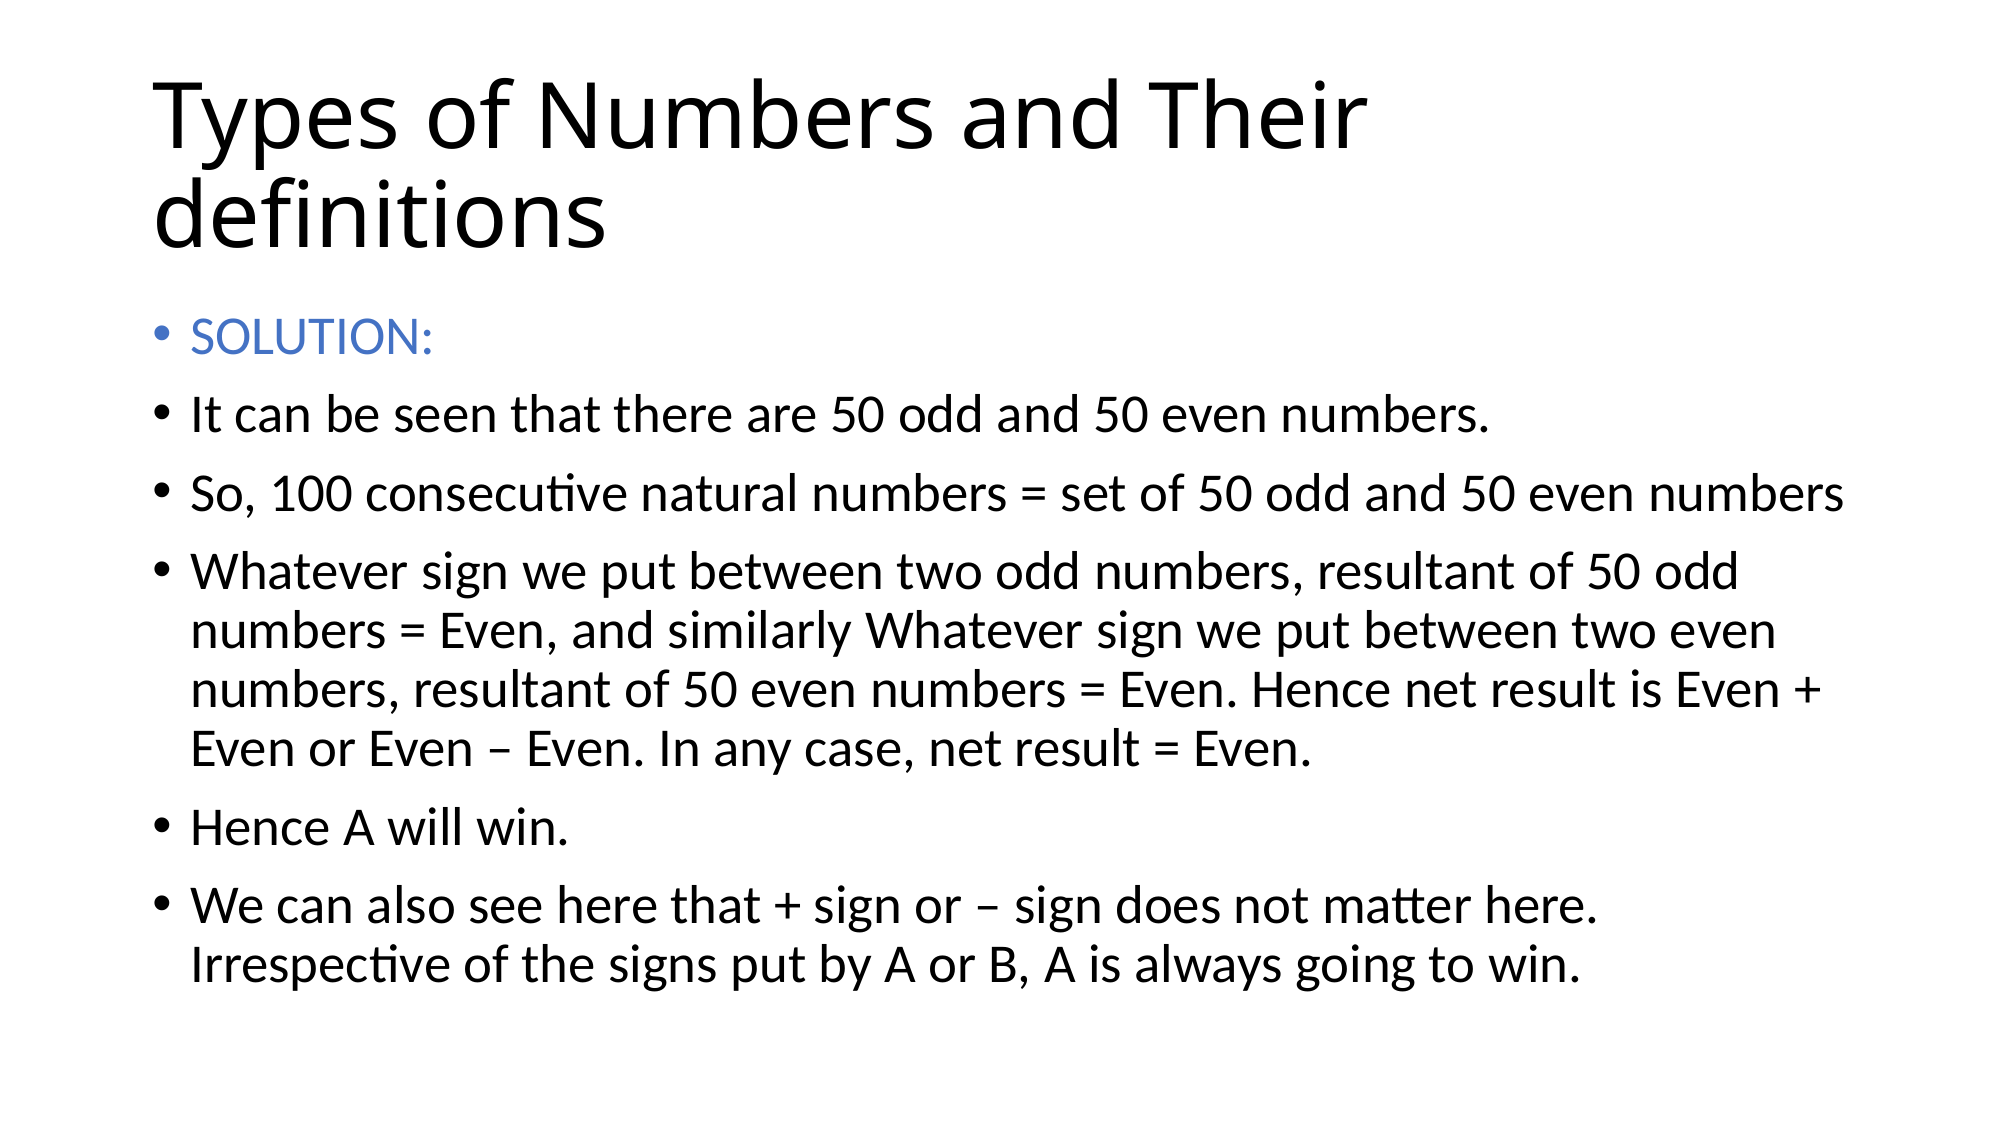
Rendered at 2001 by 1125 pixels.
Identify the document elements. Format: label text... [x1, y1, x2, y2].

list SOLUTION: It can be seen that there are 50 odd and 50 even numbers. So, 100 consecutive natural numbers = set of 50 odd and 50 even numbers Whatever sign we put between two odd numbers, resultant of 50 odd numbers = Even, and similarly Whatever sign we put between two even numbers, resultant of 50 even numbers = Even. Hence net result is Even + Even or Even – Even. In any case, net result = Even. Hence A will win. We can also see here that + sign or – sign does not matter here. Irrespective of the signs put by A or B, A is always going to win. [137, 299, 1863, 1014]
title Types of Numbers and Their definitions [137, 59, 1863, 278]
